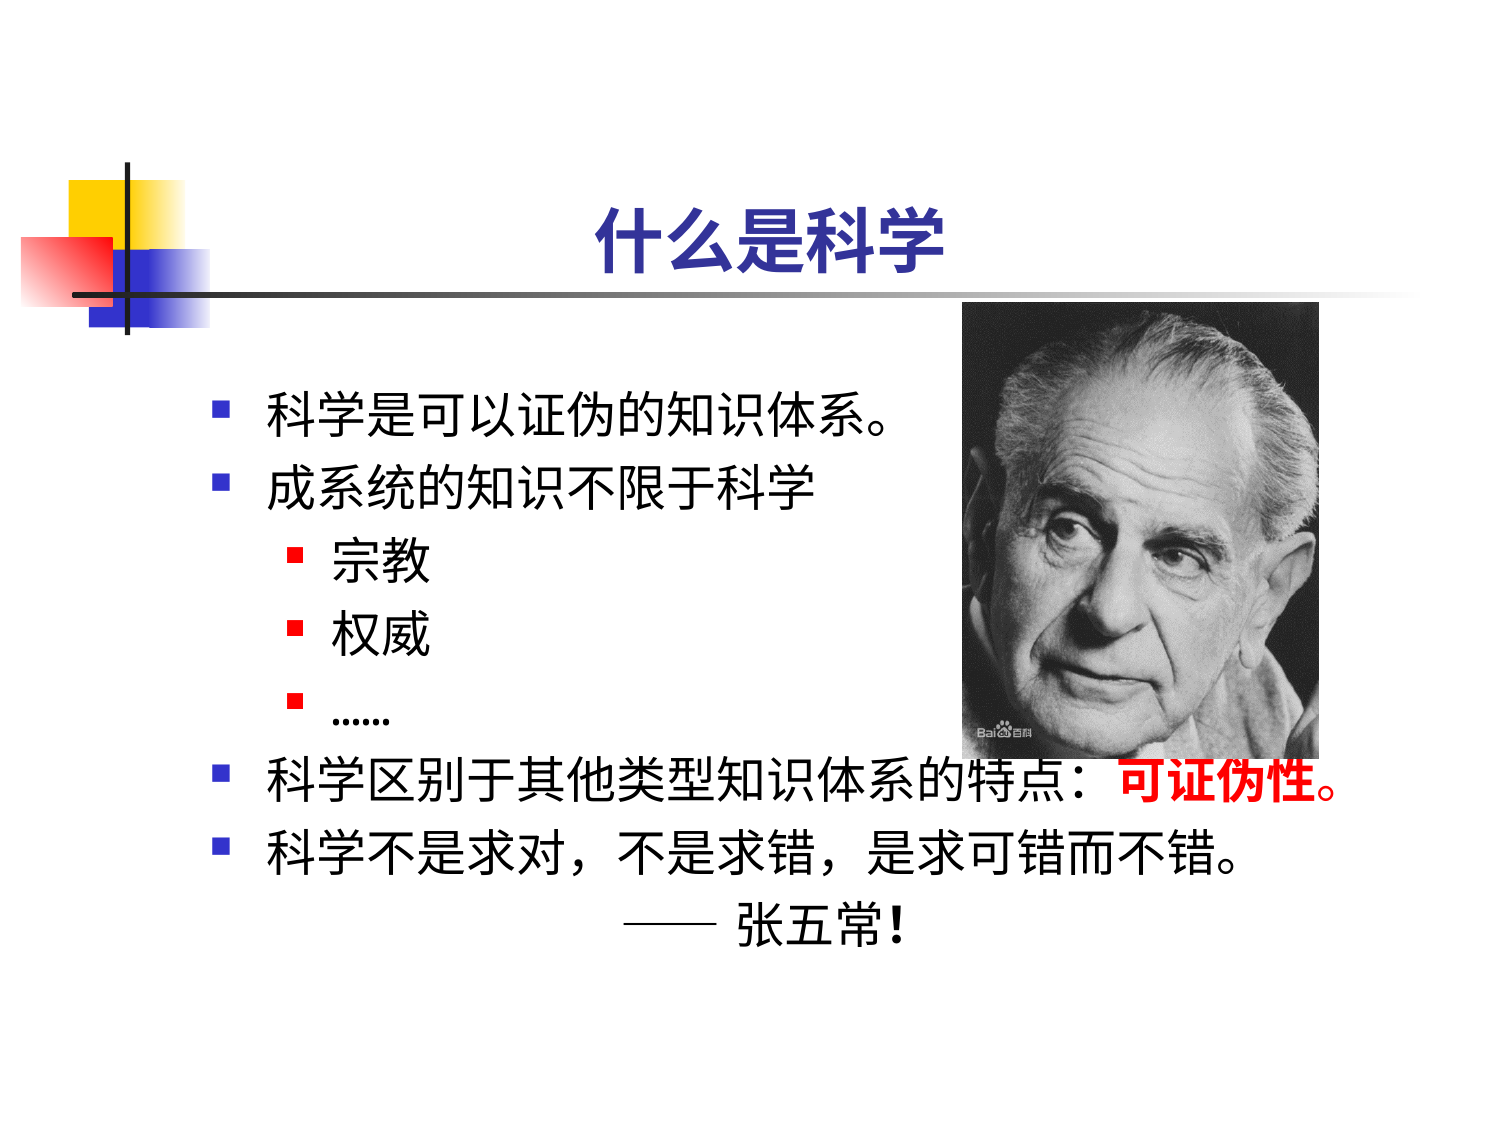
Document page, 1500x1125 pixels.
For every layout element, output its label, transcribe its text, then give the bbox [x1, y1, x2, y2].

picture [962, 302, 1319, 760]
list 科学是可以证伪的知识体系。 成系统的知识不限于科学 宗教 权威 …… 科学区别于其他类型知识体系的特点：可证伪性。 科学不是求对，不是求错，是求可错而不错。 ——张五常！ [194, 302, 1400, 1055]
title 什么是科学 [188, 101, 1353, 289]
